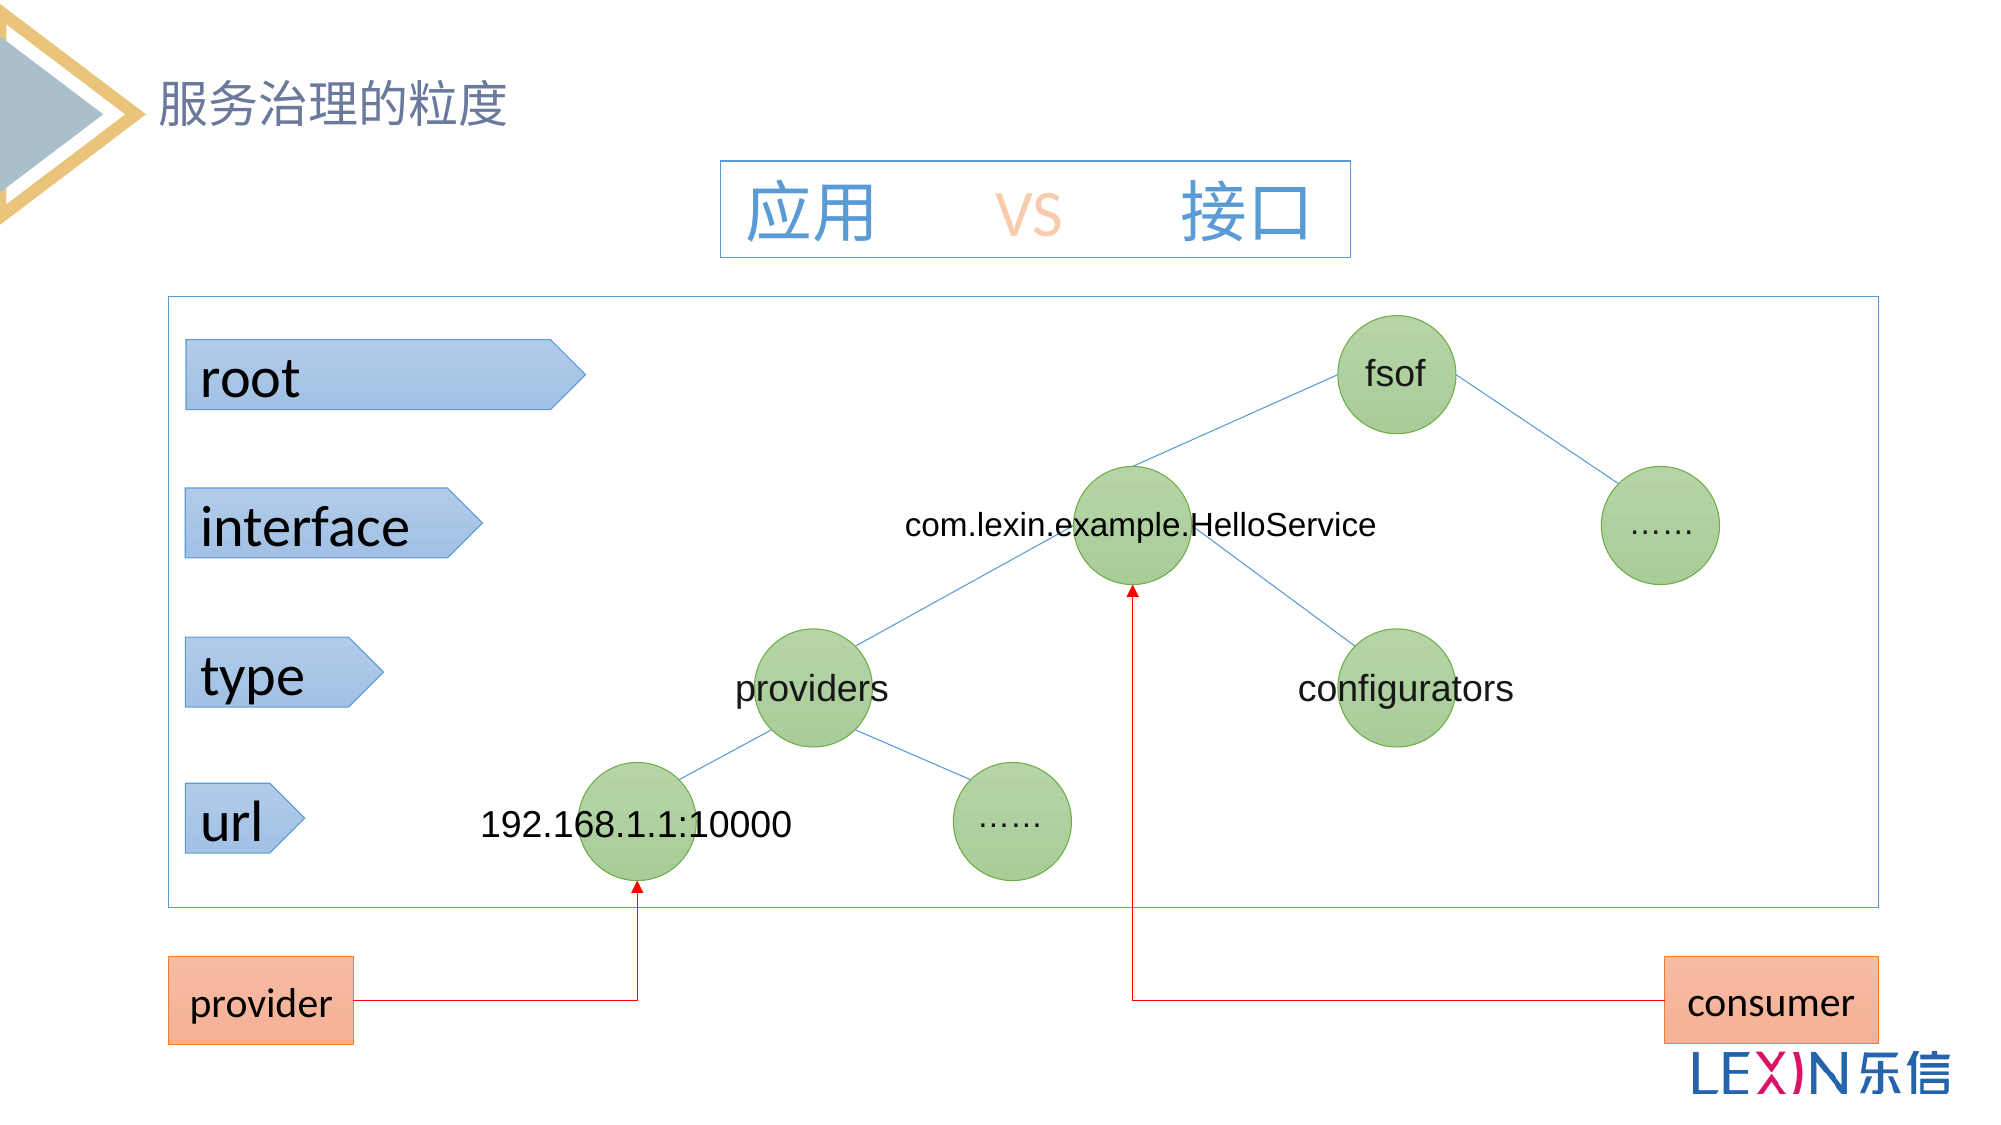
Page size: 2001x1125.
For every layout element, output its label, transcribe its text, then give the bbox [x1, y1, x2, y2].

text_box [0, 34, 105, 194]
text_box 服务治理的粒度 [143, 65, 914, 141]
text_box [0, 10, 138, 219]
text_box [168, 296, 1879, 1045]
picture [1693, 1051, 1950, 1094]
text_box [720, 160, 1354, 258]
